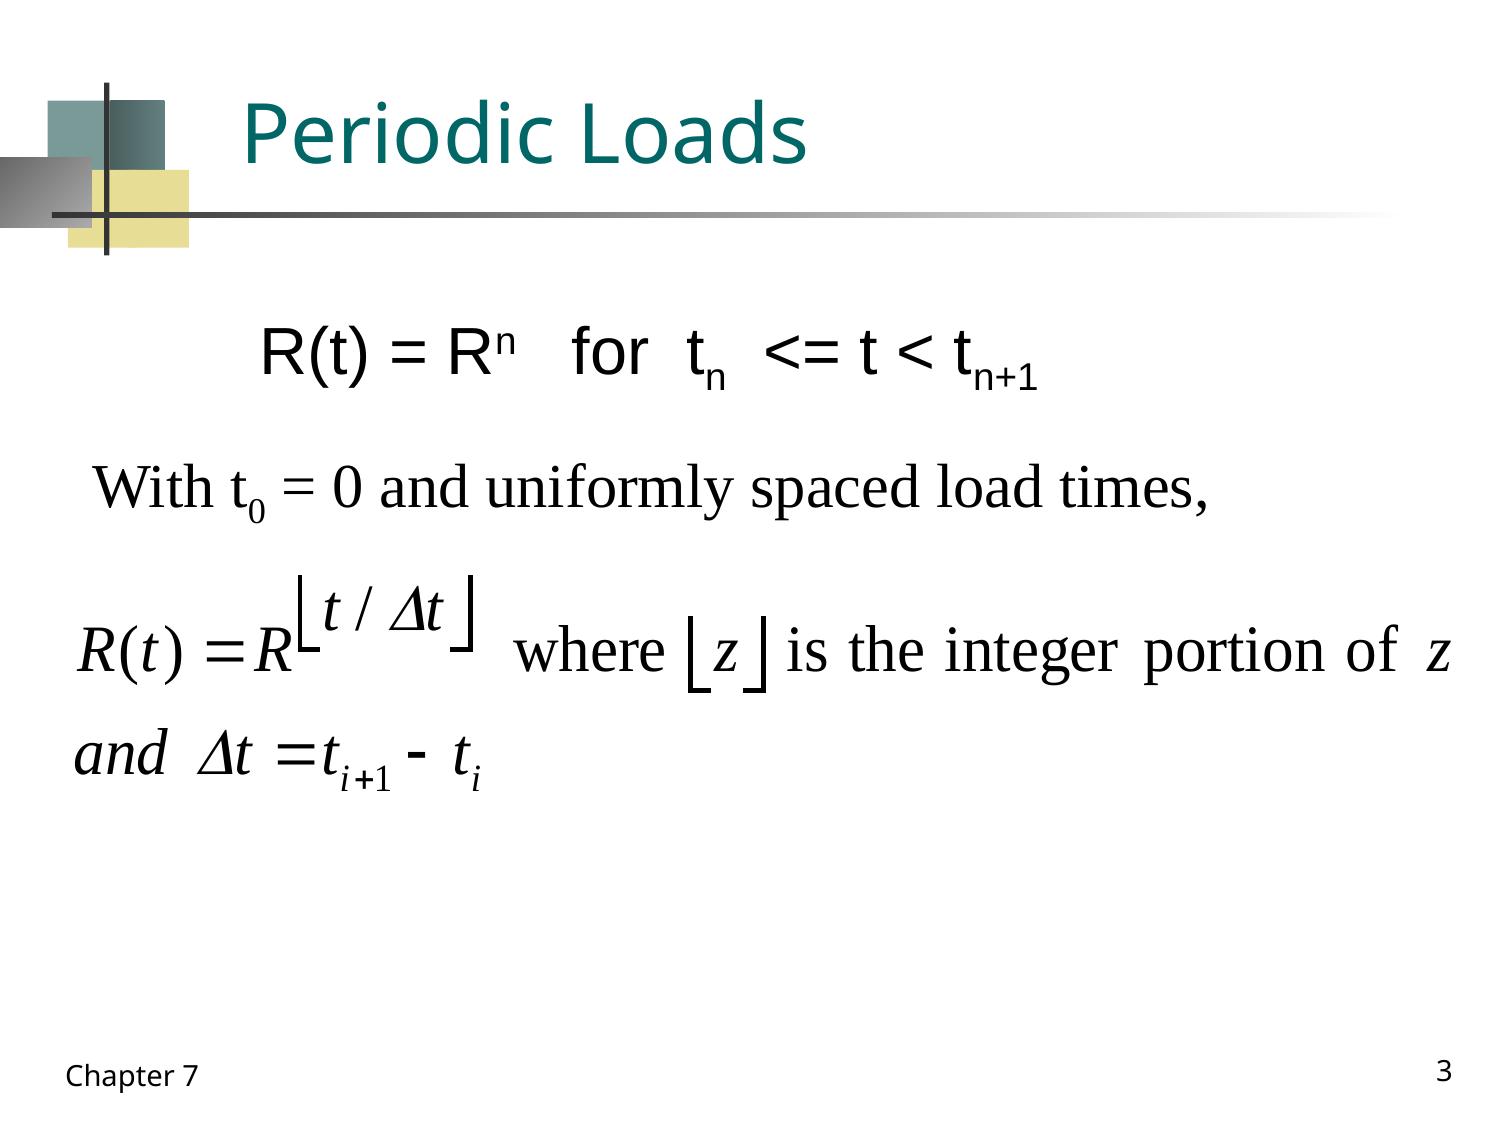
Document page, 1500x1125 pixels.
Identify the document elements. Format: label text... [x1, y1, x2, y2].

title Periodic Loads [225, 99, 1275, 188]
slide_number 3 [1154, 1023, 1468, 1100]
text_box R(t) = Rn for tn <= t < tn+1 [244, 299, 1055, 407]
text_box With t0 = 0 and uniformly spaced load times, [77, 437, 1227, 538]
slide_number Chapter 7 [49, 1024, 363, 1101]
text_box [64, 562, 1463, 806]
